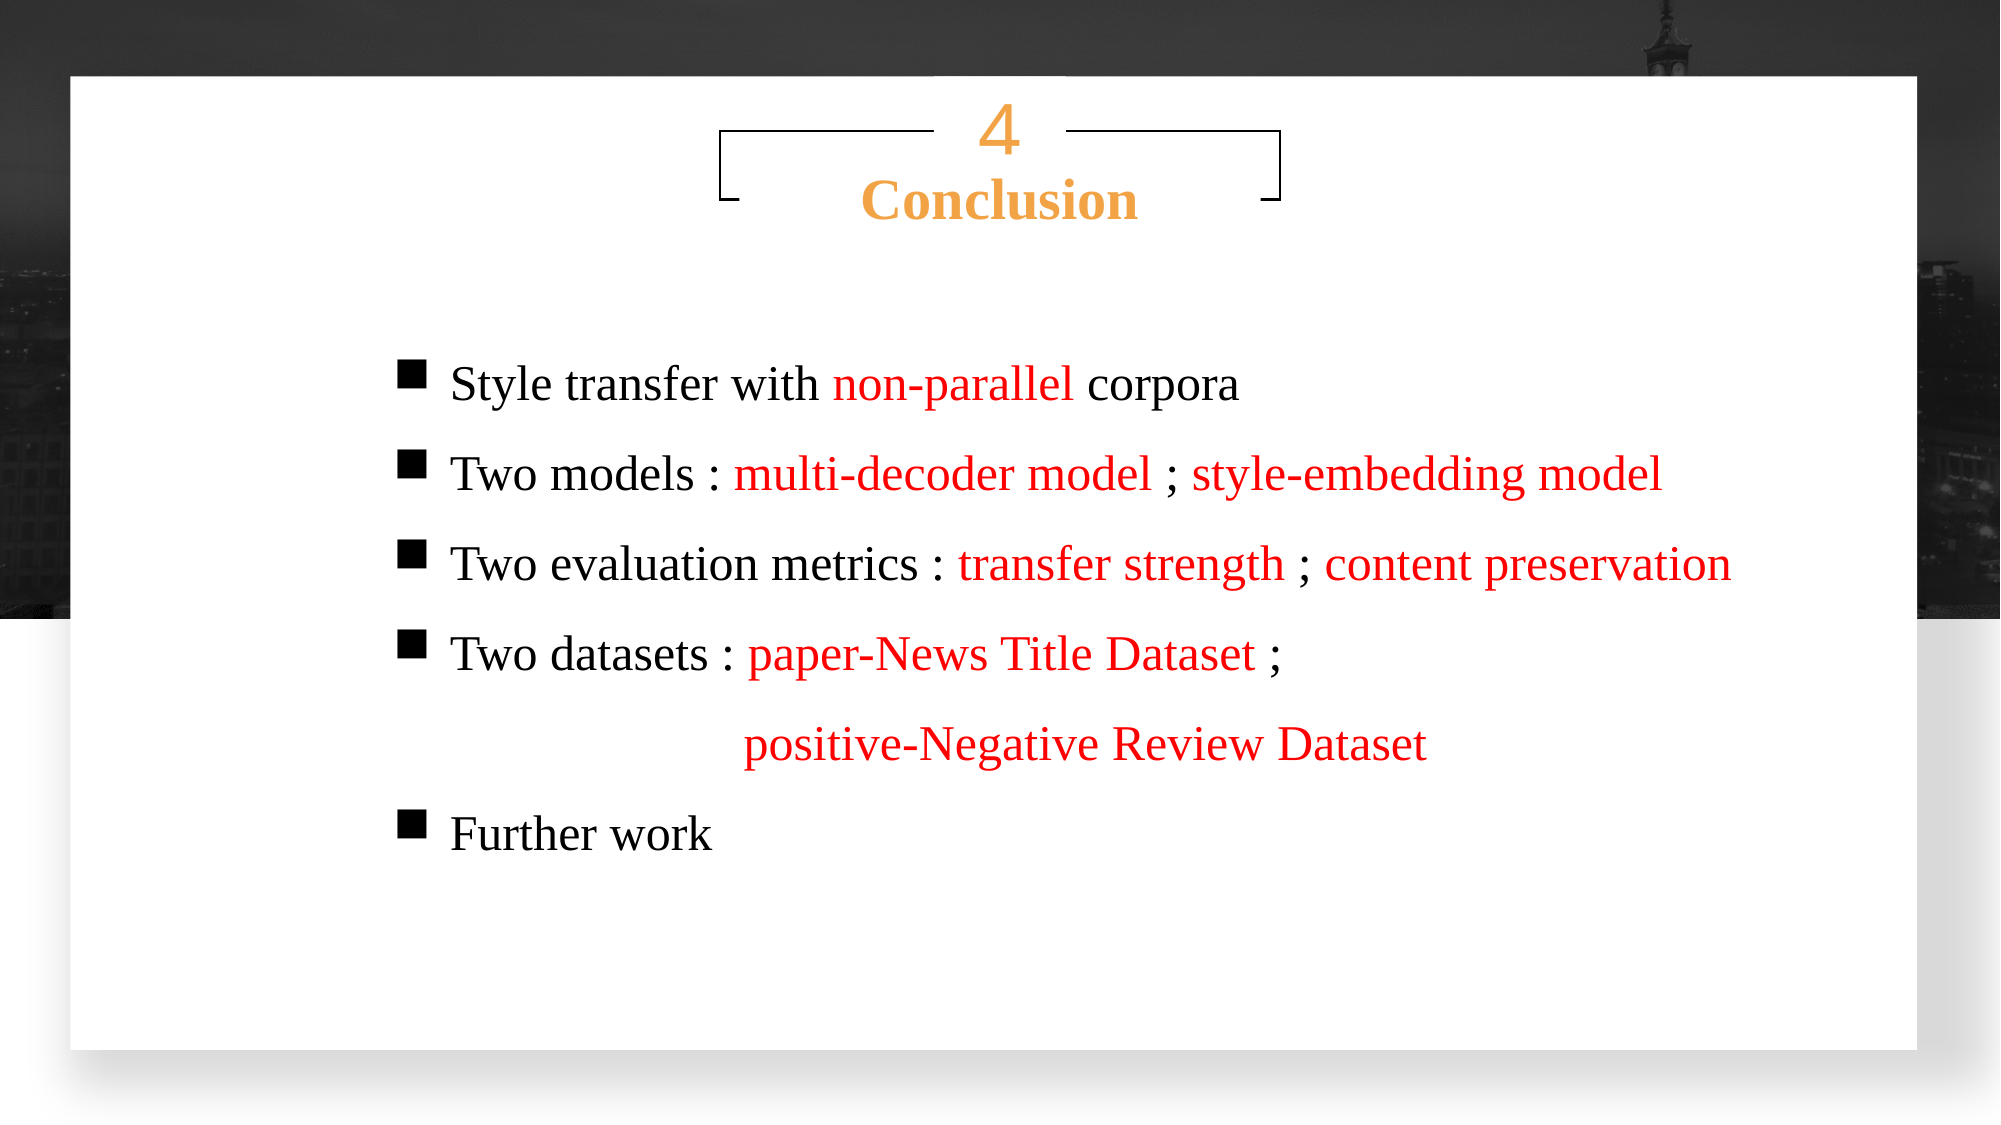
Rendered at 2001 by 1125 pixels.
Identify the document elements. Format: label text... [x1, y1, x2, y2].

picture [0, 0, 2000, 619]
text_box [69, 619, 1918, 1051]
text_box Style transfer with non-parallel corpora Two models : multi-decoder model ; style-embedding model Two evaluation metrics : transfer strength ; content preservation Two datasets : paper-News Title Dataset ; positive-Negative Review Dataset Further work [378, 619, 1833, 868]
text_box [719, 76, 1280, 241]
